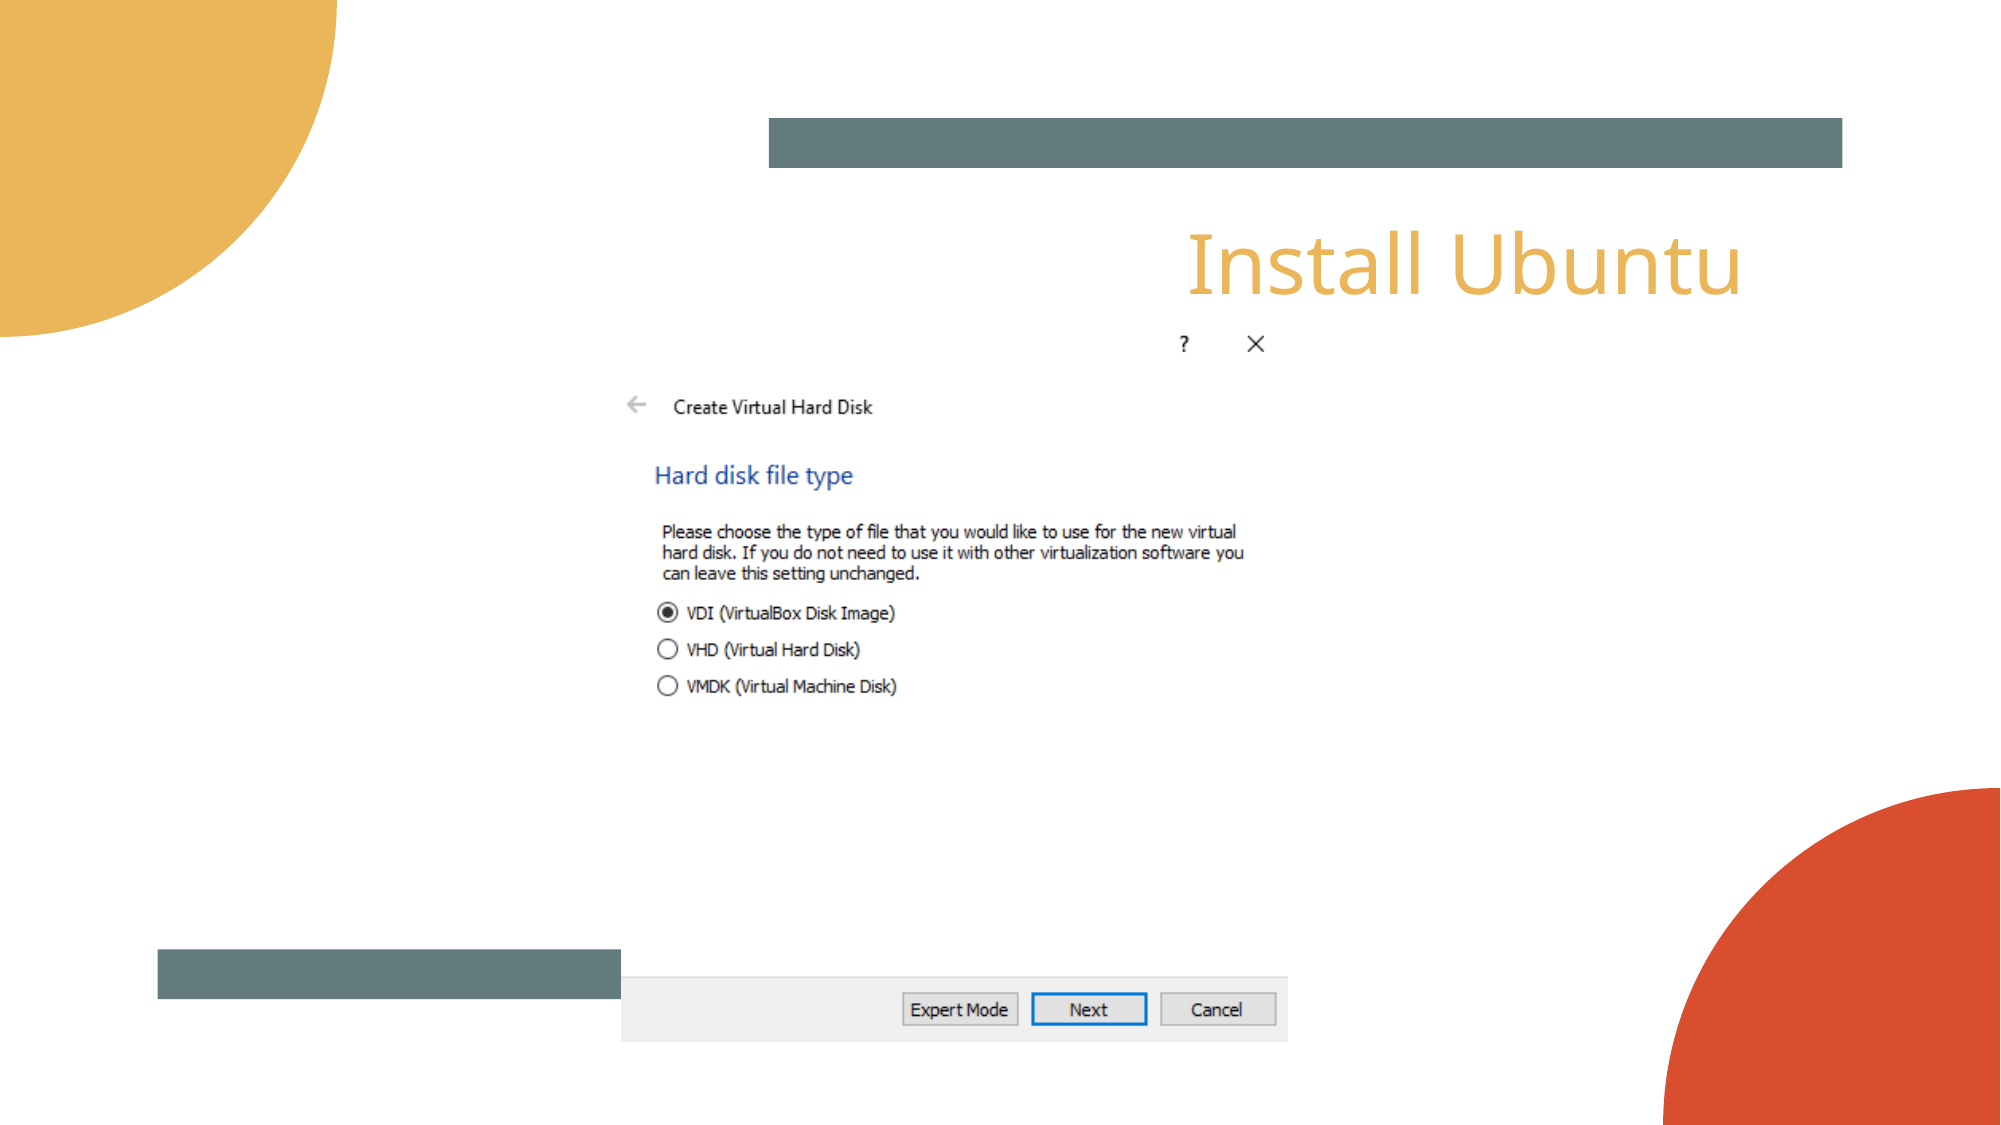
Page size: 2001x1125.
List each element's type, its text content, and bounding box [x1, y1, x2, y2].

title Install Ubuntu [978, 196, 1954, 330]
picture [621, 325, 1289, 1043]
